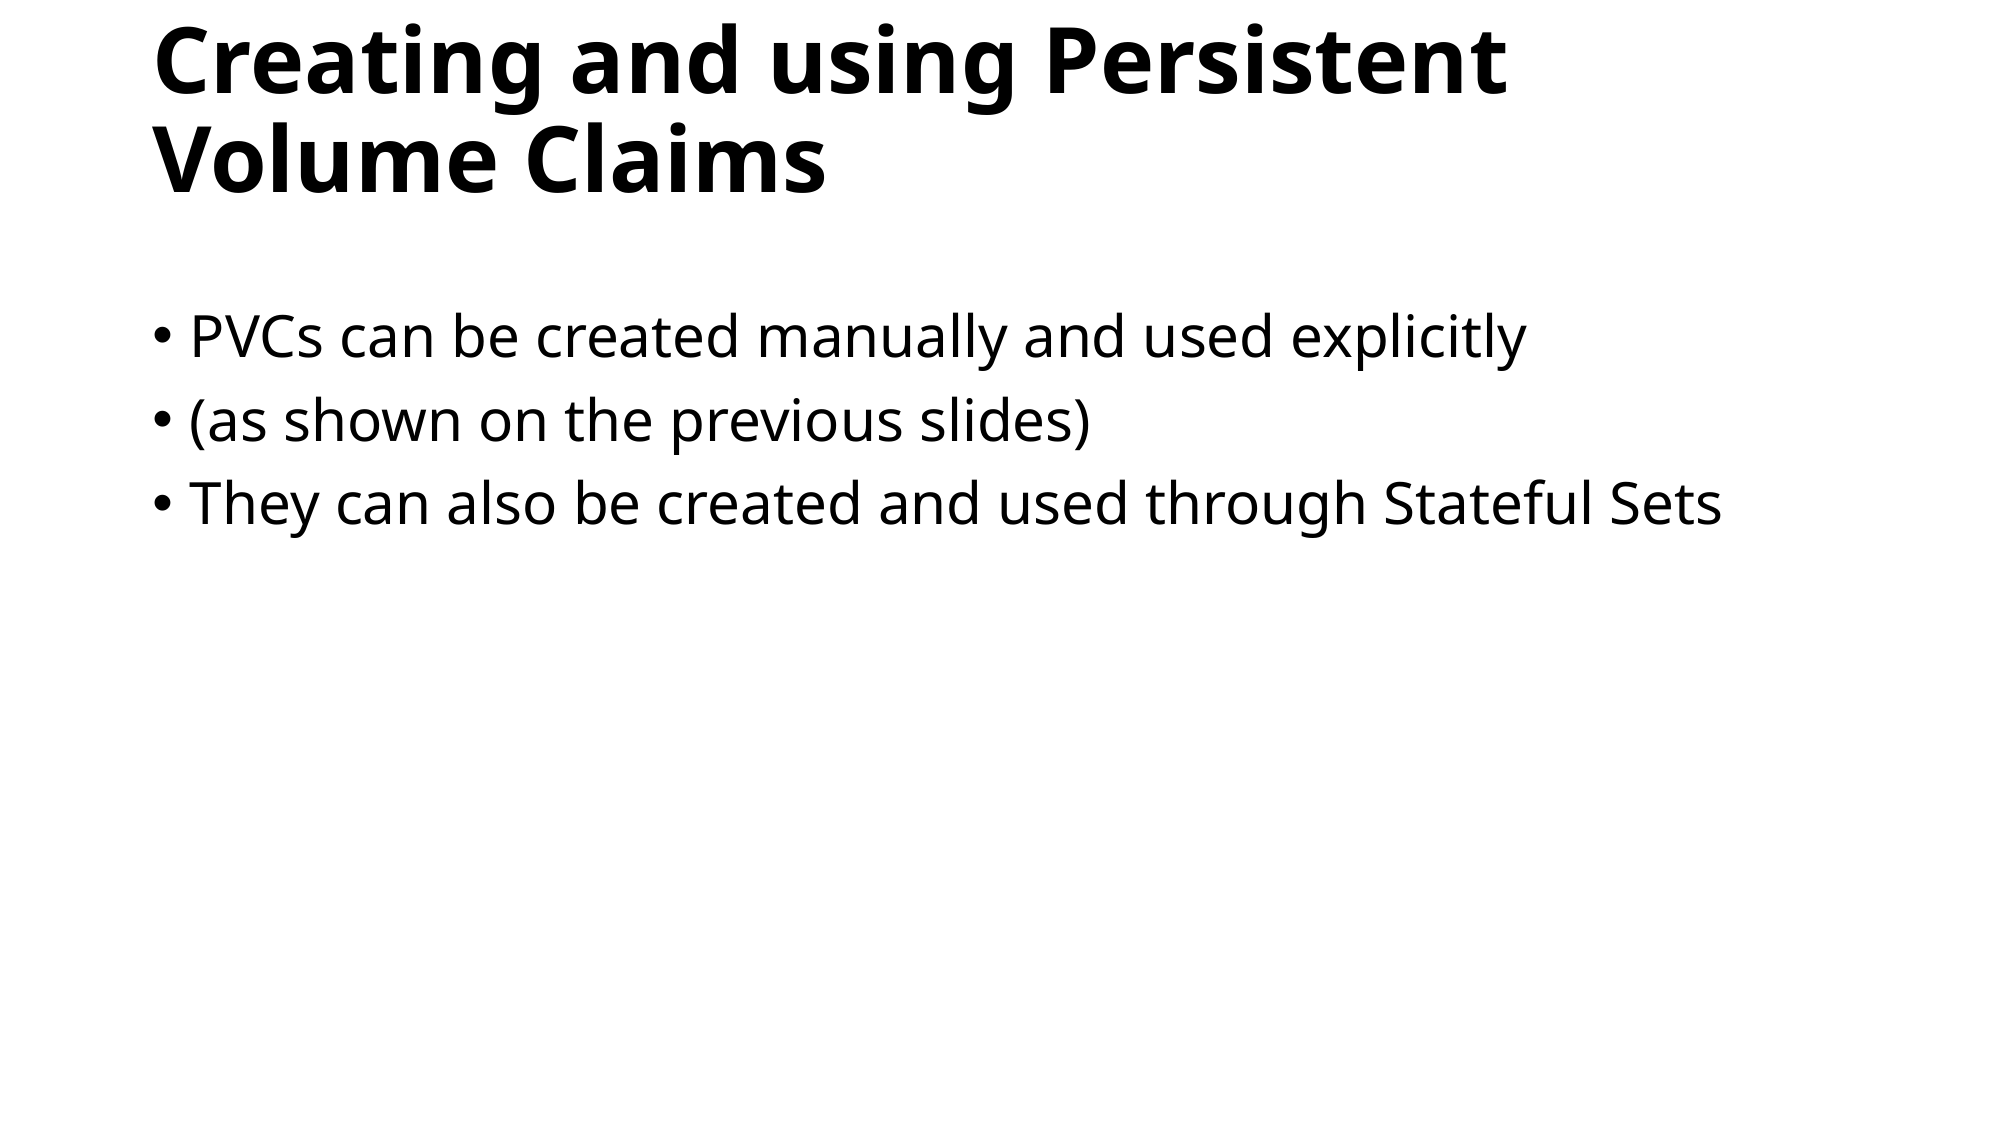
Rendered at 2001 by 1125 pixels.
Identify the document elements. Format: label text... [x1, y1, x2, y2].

title Creating and using Persistent Volume Claims [137, 59, 1863, 278]
list PVCs can be created manually and used explicitly (as shown on the previous slides) They can also be created and used through Stateful Sets [137, 299, 1863, 1014]
